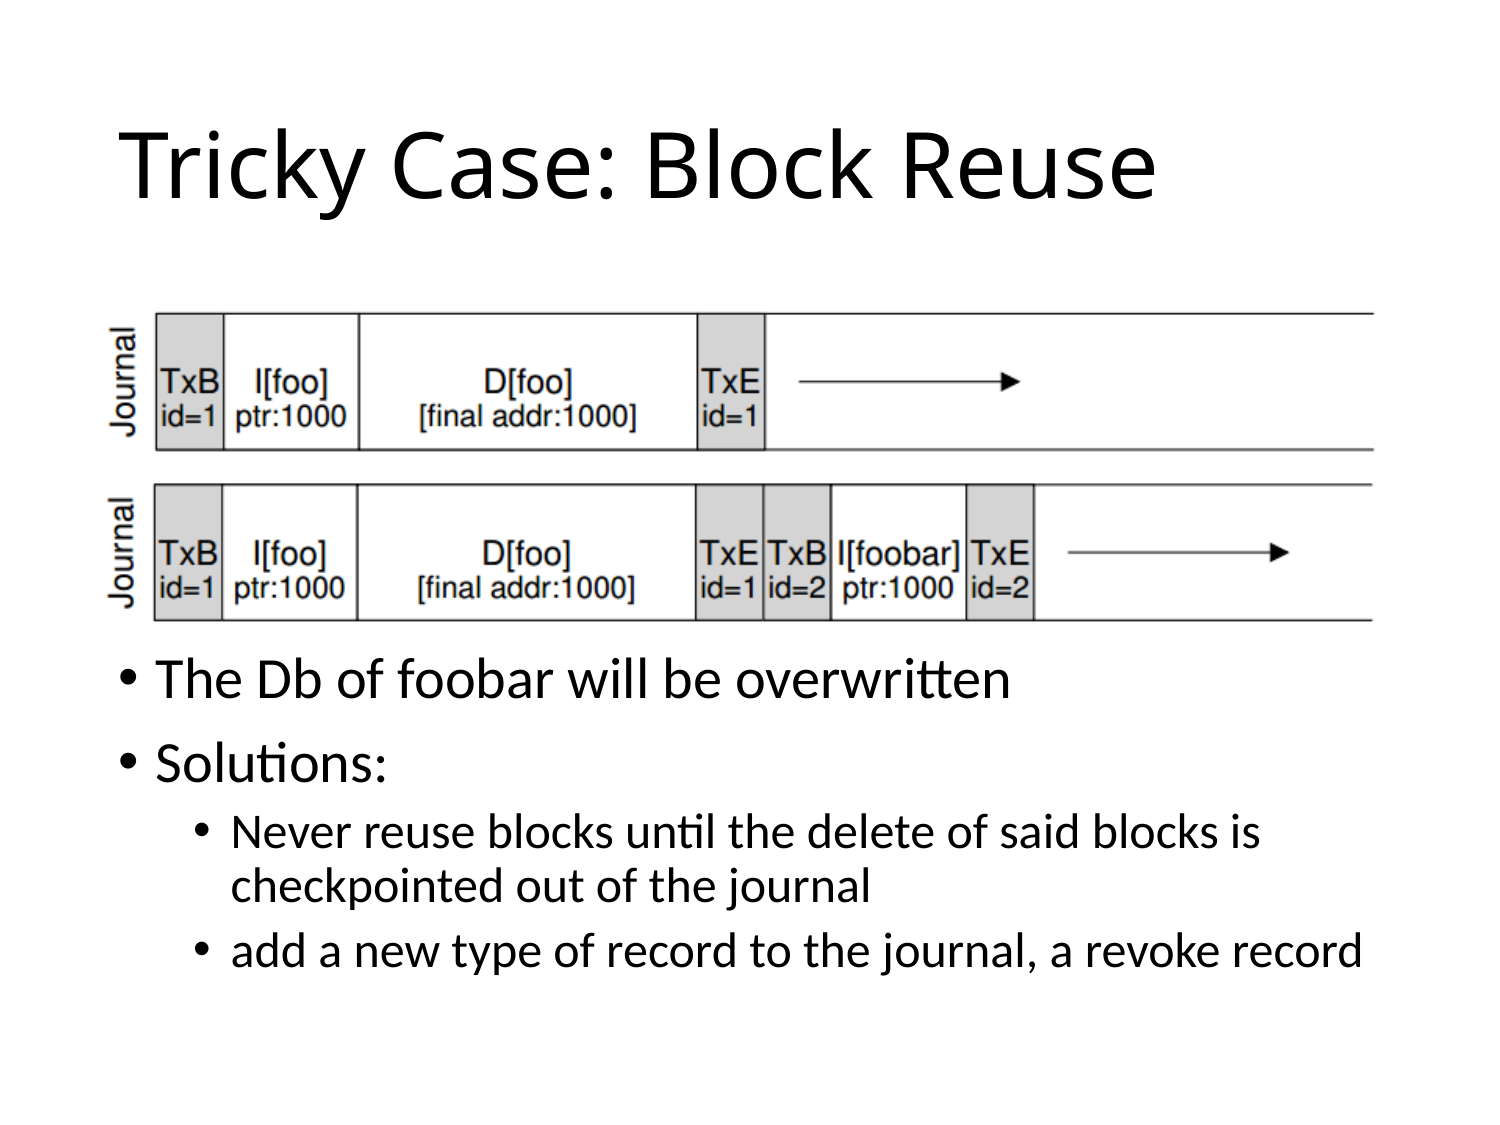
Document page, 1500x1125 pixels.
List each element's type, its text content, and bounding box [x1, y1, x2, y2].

list The Db of foobar will be overwritten Solutions: Never reuse blocks until the delete of said blocks is checkpointed out of the journal add a new type of record to the journal, a revoke record [103, 642, 1397, 1014]
picture [87, 285, 1402, 642]
title Tricky Case: Block Reuse [103, 59, 1397, 278]
